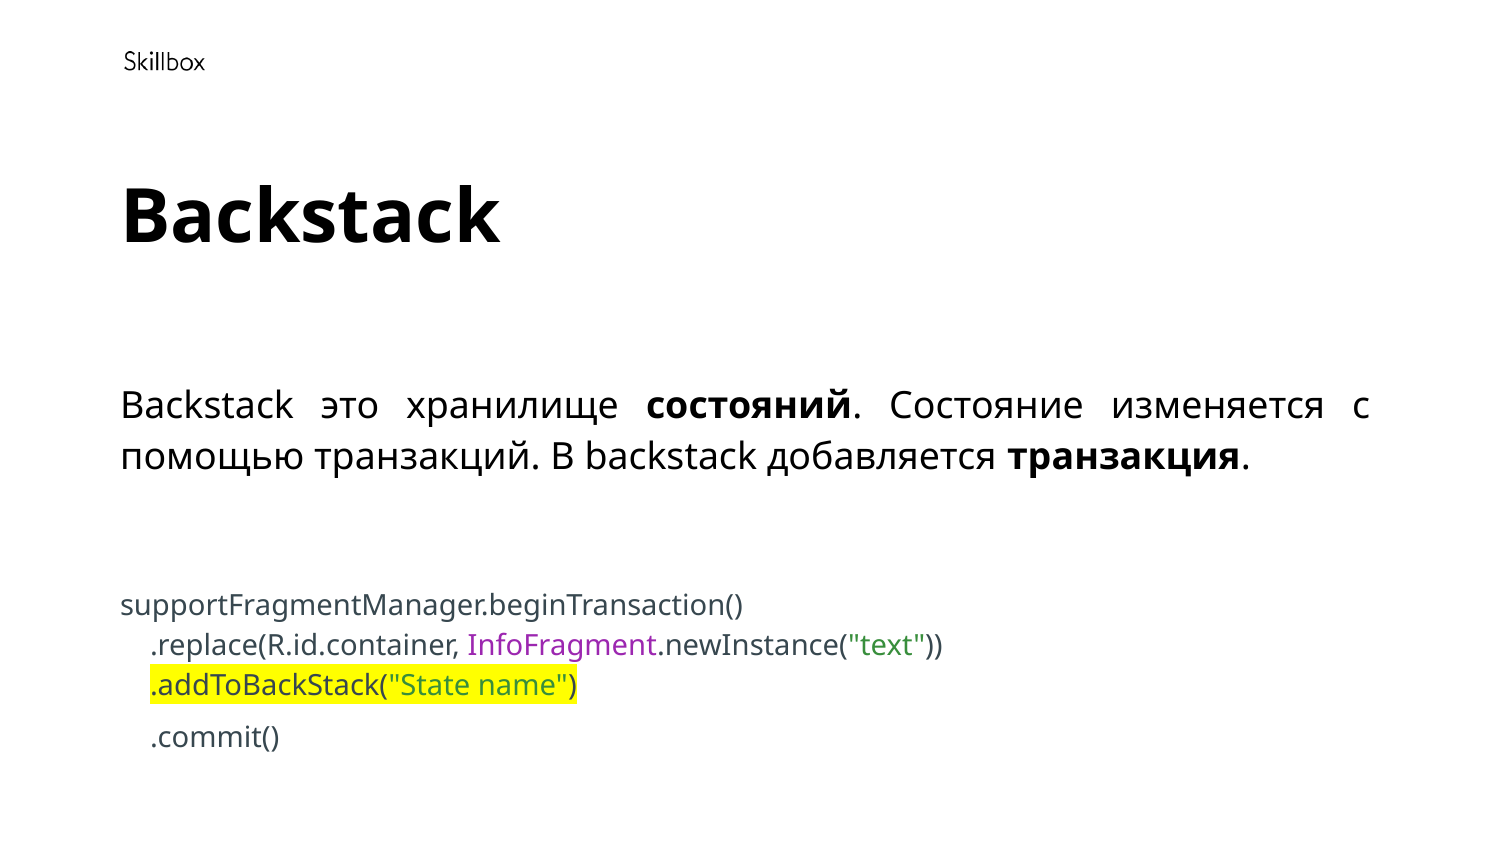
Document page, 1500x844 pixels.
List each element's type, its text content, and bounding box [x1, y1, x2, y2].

text_box Backstack [120, 167, 1371, 346]
picture [124, 51, 205, 71]
text_box Backstack это хранилище состояний. Состояние изменяется с помощью транзакций. В backstack добавляется транзакция. supportFragmentManager.beginTransaction() .replace(R.id.container, InfoFragment.newInstance("text")) .addToBackStack("State name") .commit() [120, 373, 1371, 774]
